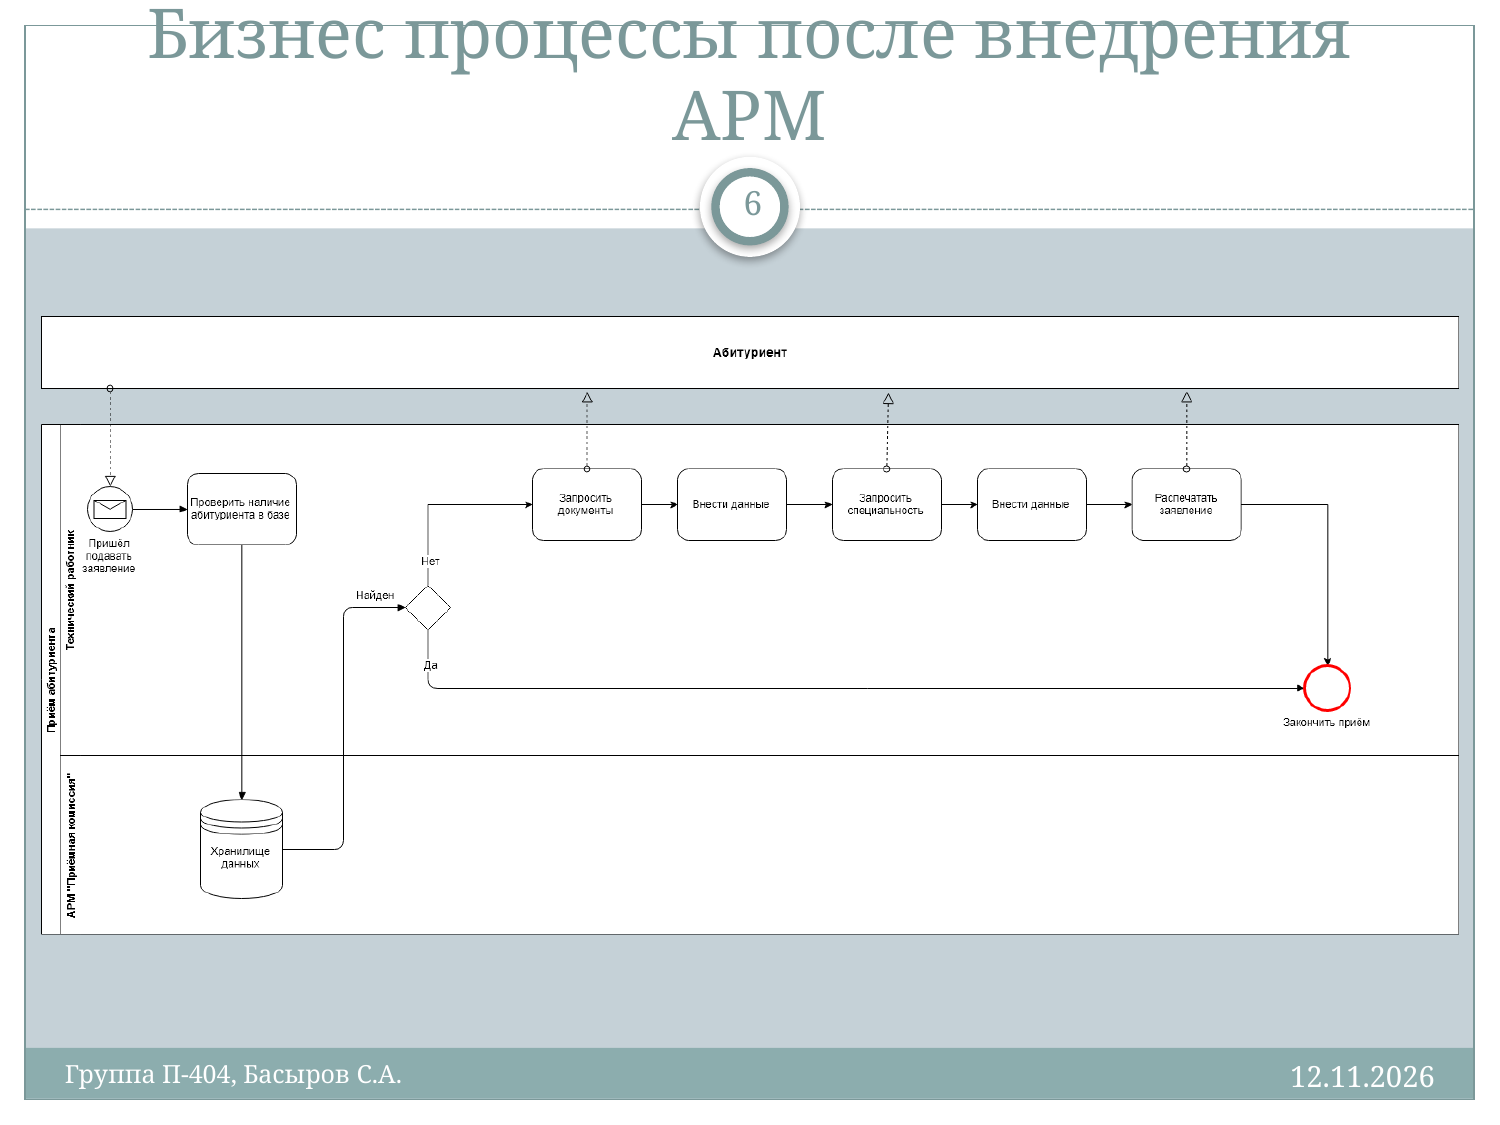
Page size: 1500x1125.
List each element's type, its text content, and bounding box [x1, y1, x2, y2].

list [41, 315, 1459, 935]
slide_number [950, 1050, 1450, 1111]
slide_number 6 [715, 168, 791, 241]
title Бизнес процессы после внедрения АРМ [49, 37, 1450, 162]
footer Группа П-404, Басыров С.А. [50, 1051, 638, 1112]
